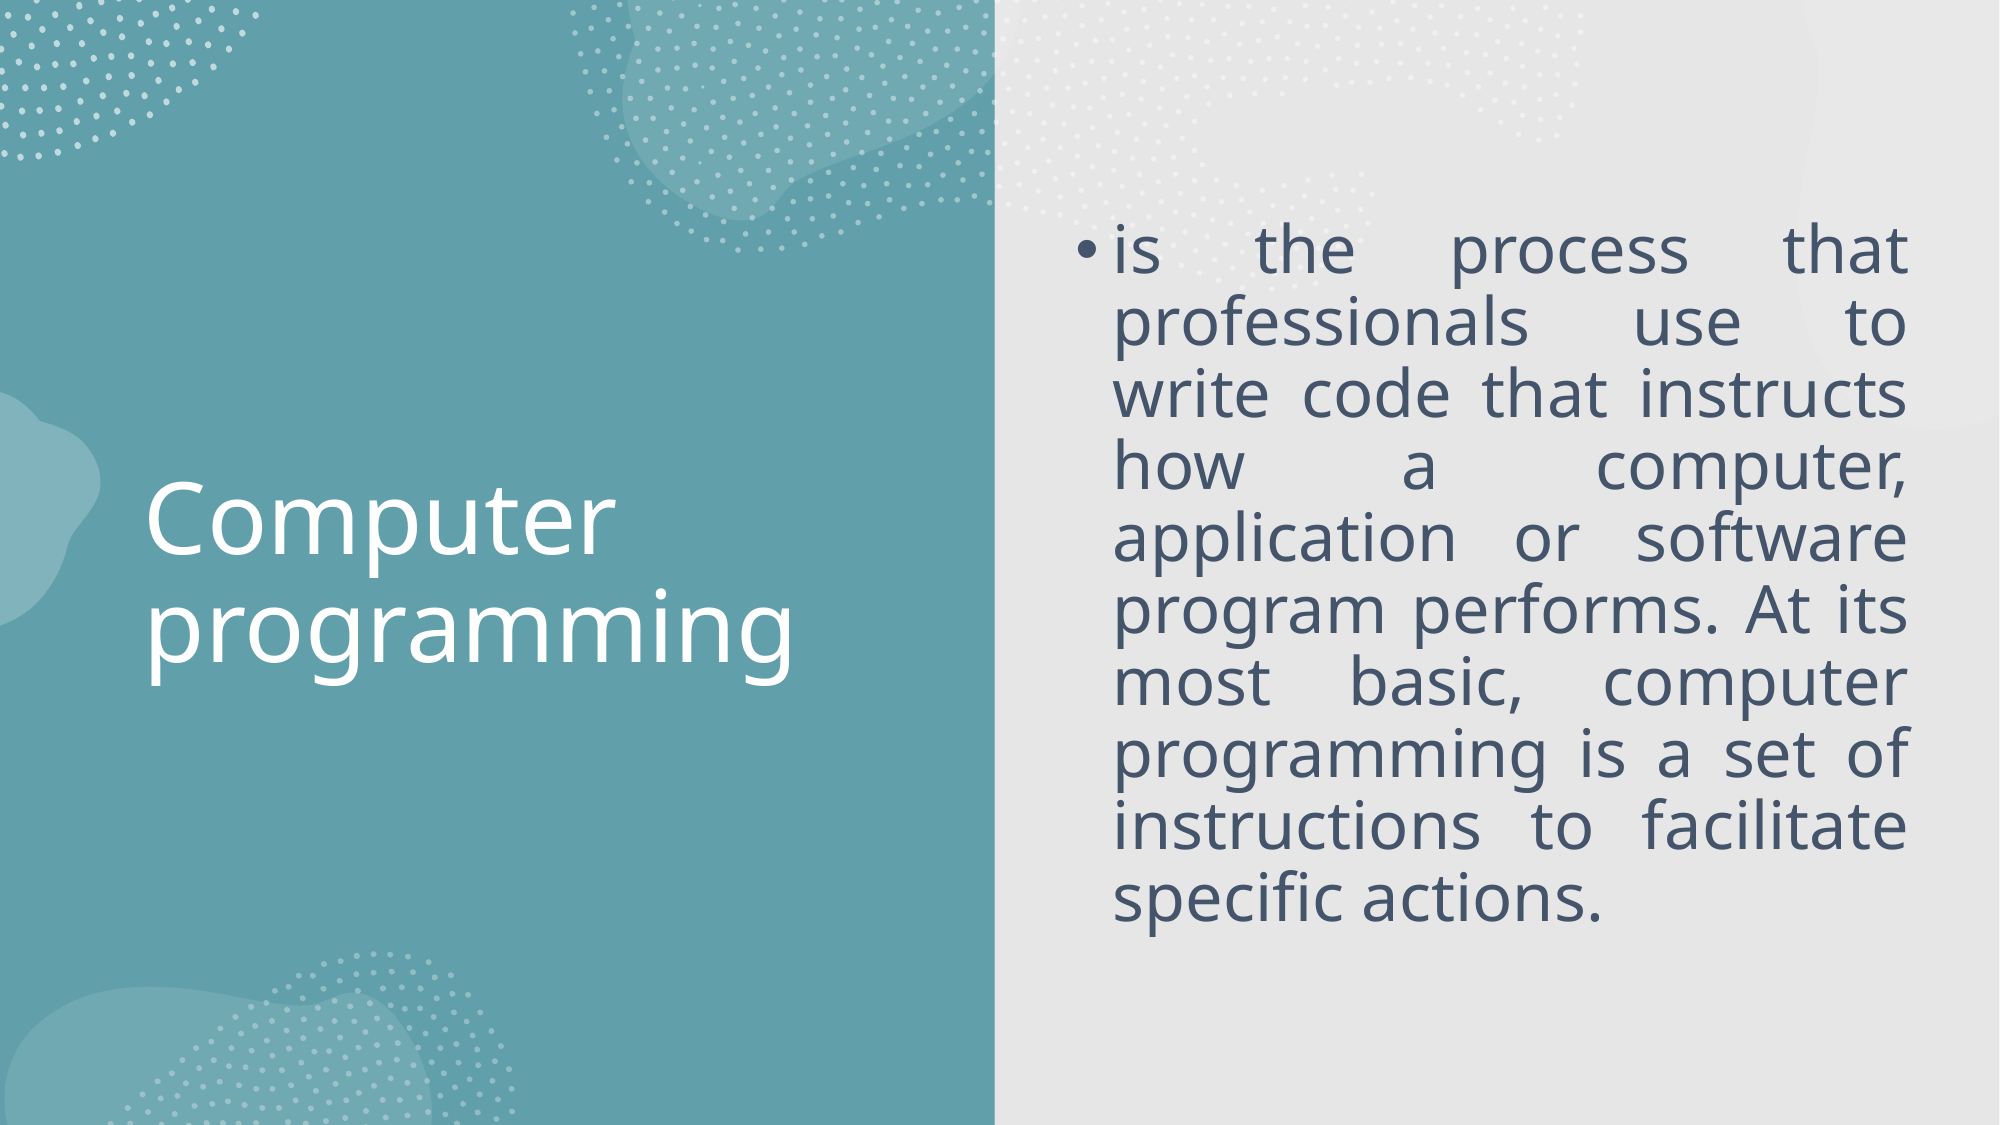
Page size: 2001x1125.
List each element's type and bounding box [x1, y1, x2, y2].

text_box [0, 0, 2000, 1125]
